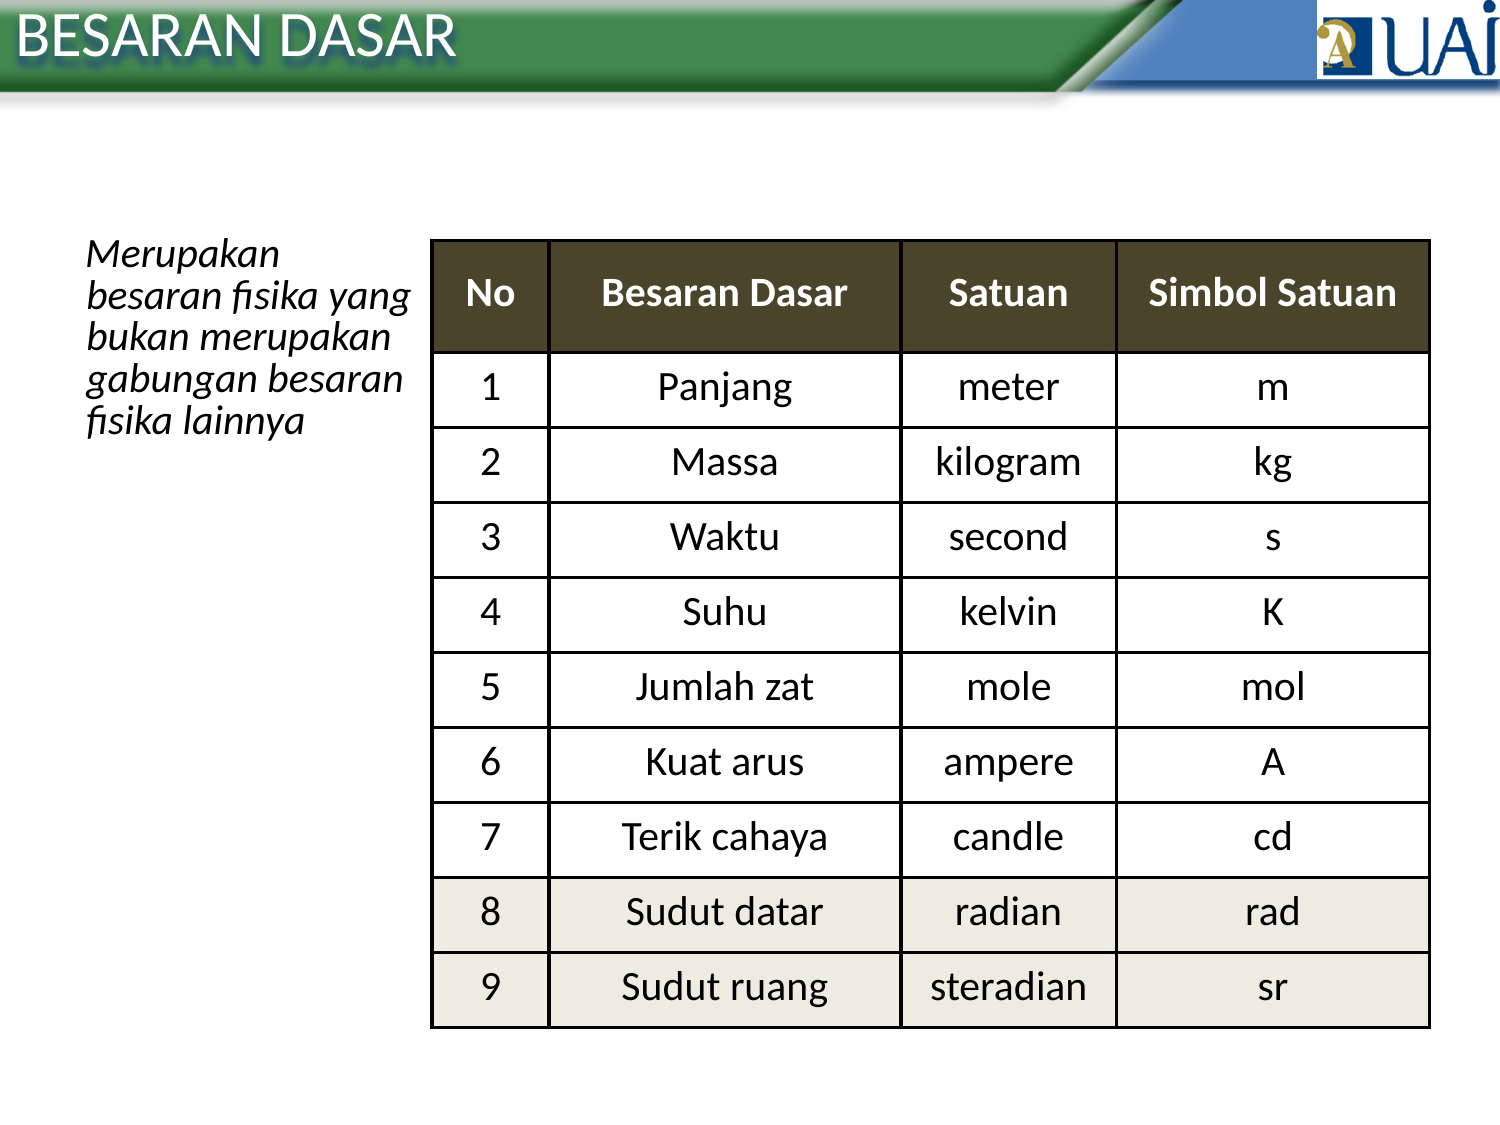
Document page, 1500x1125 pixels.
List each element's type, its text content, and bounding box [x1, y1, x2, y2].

table_cell second [903, 504, 1115, 576]
table_header Besaran Dasar [551, 242, 899, 351]
table_cell candle [903, 804, 1115, 876]
table_cell 2 [434, 429, 547, 501]
table_cell Kuat arus [551, 729, 899, 801]
table_cell 5 [434, 654, 547, 726]
table_cell s [1118, 504, 1428, 576]
table_header No [434, 242, 547, 351]
table_cell mol [1118, 654, 1428, 726]
table_cell Panjang [551, 354, 899, 426]
table_cell Sudut datar [551, 879, 899, 951]
table_cell 1 [434, 354, 547, 426]
table_cell sr [1118, 954, 1428, 1026]
table_cell Waktu [551, 504, 899, 576]
text_box Merupakan besaran fisika yang bukan merupakan gabungan besaran fisika lainnya [70, 228, 434, 972]
table_cell cd [1118, 804, 1428, 876]
table_cell kilogram [903, 429, 1115, 501]
table_cell 9 [434, 954, 547, 1026]
picture [0, 0, 1196, 135]
table_cell meter [903, 354, 1115, 426]
table_cell Suhu [551, 579, 899, 651]
table_cell radian [903, 879, 1115, 951]
text_box BESARAN DASAR [1196, 0, 1500, 81]
table_cell kg [1118, 429, 1428, 501]
table_header Simbol Satuan [1118, 242, 1428, 351]
table_cell kelvin [903, 579, 1115, 651]
table_cell mole [903, 654, 1115, 726]
table_cell rad [1118, 879, 1428, 951]
table_cell ampere [903, 729, 1115, 801]
table_header Satuan [903, 242, 1115, 351]
table_cell 6 [434, 729, 547, 801]
table_cell Massa [551, 429, 899, 501]
table_cell steradian [903, 954, 1115, 1026]
table_cell 4 [434, 579, 547, 651]
table_cell 3 [434, 504, 547, 576]
table_cell 7 [434, 804, 547, 876]
table_cell A [1118, 729, 1428, 801]
table_cell K [1118, 579, 1428, 651]
table_cell Sudut ruang [551, 954, 899, 1026]
table_cell 8 [434, 879, 547, 951]
table_cell Jumlah zat [551, 654, 899, 726]
table_cell m [1118, 354, 1428, 426]
table_cell Terik cahaya [551, 804, 899, 876]
